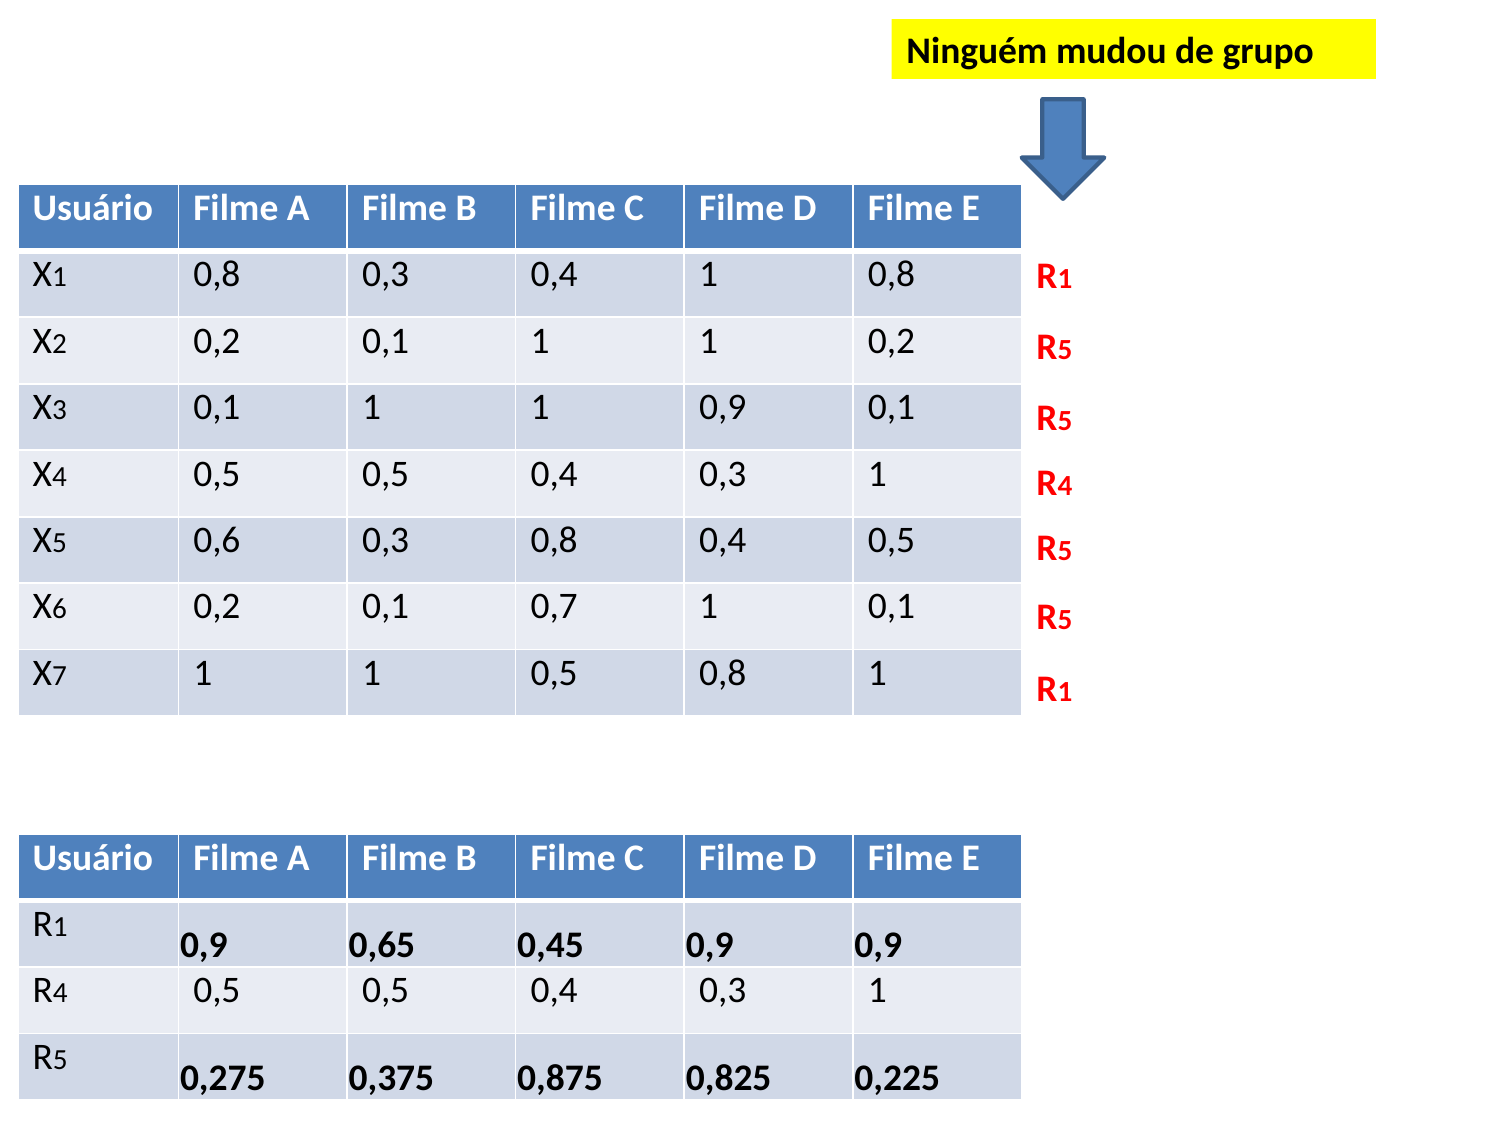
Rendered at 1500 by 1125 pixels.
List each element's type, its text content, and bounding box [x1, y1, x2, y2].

table_cell 0,225 [854, 1034, 1021, 1099]
table_cell 0,1 [854, 584, 1021, 649]
table_cell X3 [19, 385, 178, 449]
table_cell 0,6 [179, 518, 346, 582]
table_cell 0,275 [179, 1034, 346, 1099]
table_cell 1 [516, 318, 683, 383]
table_cell 0,875 [516, 1034, 683, 1099]
table_cell 0,2 [179, 584, 346, 649]
table_cell 0,5 [854, 518, 1021, 582]
table_cell 0,9 [179, 903, 346, 966]
table_cell X7 [19, 650, 178, 715]
table_cell 0,1 [179, 385, 346, 449]
table_cell 0,4 [685, 518, 852, 582]
text_box R5 [1021, 314, 1105, 375]
table_cell 1 [348, 385, 515, 449]
table_cell R5 [19, 1034, 178, 1099]
table_cell 1 [179, 650, 346, 715]
table_cell 0,5 [348, 968, 515, 1033]
table_cell X2 [19, 318, 178, 383]
table_cell 0,5 [516, 650, 683, 715]
table_cell 0,65 [348, 903, 515, 966]
text_box R1 [1021, 656, 1105, 717]
table_cell 0,4 [516, 968, 683, 1033]
table_cell 0,9 [685, 385, 852, 449]
table_cell 0,5 [179, 968, 346, 1033]
table_cell 0,8 [854, 254, 1021, 316]
table_cell 0,2 [179, 318, 346, 383]
table_header Filme A [179, 185, 346, 248]
text_box R1 [1021, 243, 1105, 304]
table_header Filme A [179, 835, 346, 898]
table_header Filme E [854, 835, 1021, 898]
table_cell 0,4 [516, 254, 683, 316]
table_cell 1 [685, 318, 852, 383]
table_cell 0,7 [516, 584, 683, 649]
table_cell 1 [685, 254, 852, 316]
table_header Usuário [19, 185, 178, 248]
table_cell 0,4 [516, 451, 683, 516]
table_header Filme C [516, 835, 683, 898]
table_cell 0,1 [854, 385, 1021, 449]
table_header Filme D [685, 185, 852, 248]
table_cell 0,5 [179, 451, 346, 516]
table_cell 1 [685, 584, 852, 649]
table_cell 0,9 [854, 903, 1021, 966]
table_cell 0,2 [854, 318, 1021, 383]
table_cell X1 [19, 254, 178, 316]
text_box R5 [1021, 584, 1105, 645]
table_cell 0,9 [685, 903, 852, 966]
table_cell X4 [19, 451, 178, 516]
table_cell 0,8 [685, 650, 852, 715]
table_cell X6 [19, 584, 178, 649]
table_cell 0,8 [516, 518, 683, 582]
table_cell 0,3 [348, 518, 515, 582]
table_cell 0,45 [516, 903, 683, 966]
text_box R5 [1021, 385, 1105, 445]
text_box R5 [1021, 515, 1105, 575]
table_cell 1 [854, 451, 1021, 516]
table_cell 1 [348, 650, 515, 715]
table_cell 0,5 [348, 451, 515, 516]
table_cell 0,825 [685, 1034, 852, 1099]
table_cell 0,375 [348, 1034, 515, 1099]
table_cell 0,3 [348, 254, 515, 316]
table_cell 1 [854, 650, 1021, 715]
table_cell 0,3 [685, 968, 852, 1033]
table_cell R1 [19, 903, 178, 966]
table_cell 1 [854, 968, 1021, 1033]
text_box [1019, 97, 1107, 201]
table_cell 0,1 [348, 584, 515, 649]
table_cell X5 [19, 518, 178, 582]
table_header Filme D [685, 835, 852, 898]
table_cell 0,8 [179, 254, 346, 316]
text_box R4 [1021, 450, 1105, 511]
table_cell 0,1 [348, 318, 515, 383]
table_header Filme E [854, 185, 1021, 248]
table_cell 1 [516, 385, 683, 449]
table_cell R4 [19, 968, 178, 1033]
text_box Ninguém mudou de grupo [891, 19, 1376, 79]
table_header Filme C [516, 185, 683, 248]
table_cell 0,3 [685, 451, 852, 516]
table_header Usuário [19, 835, 178, 898]
table_header Filme B [348, 835, 515, 898]
table_header Filme B [348, 185, 515, 248]
